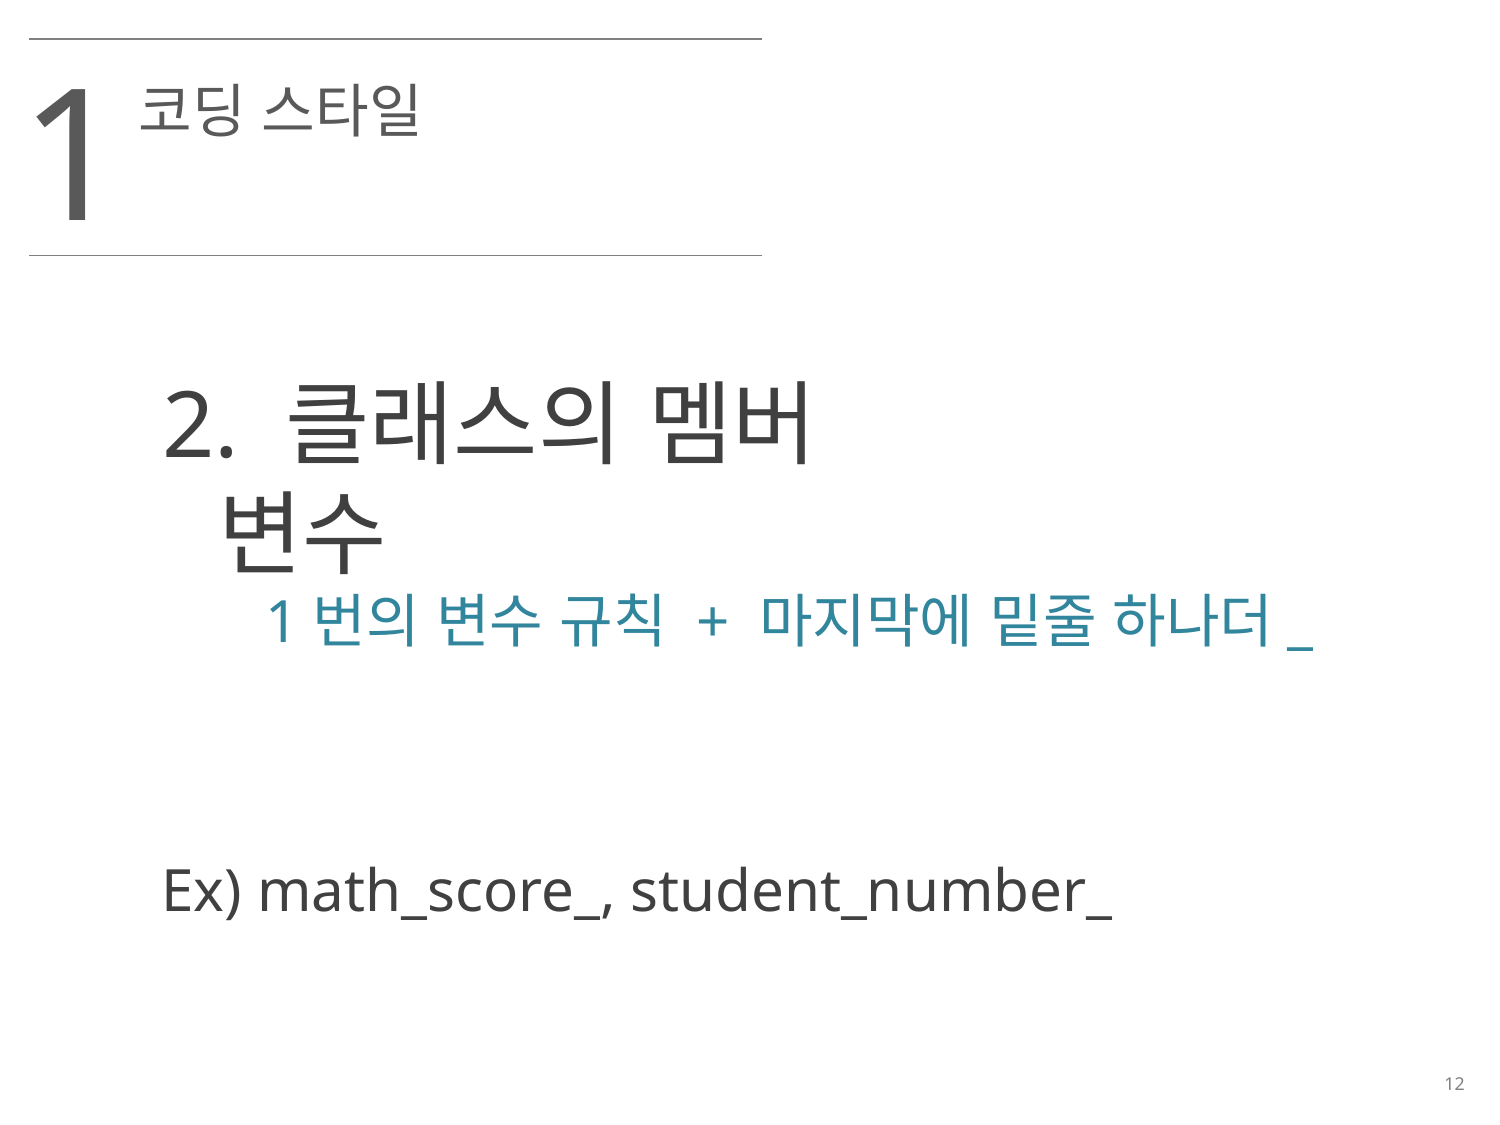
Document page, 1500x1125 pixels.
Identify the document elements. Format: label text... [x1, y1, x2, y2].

text_box 코딩 스타일 [124, 66, 798, 152]
text_box 2. 클래스의 멤버 변수 [147, 358, 998, 594]
text_box 1번의 변수 규칙 + 마지막에 밑줄 하나더_ [250, 576, 1385, 662]
text_box 1 [5, 29, 124, 265]
text_box Ex) math_score_, student_number_ [146, 846, 1328, 931]
